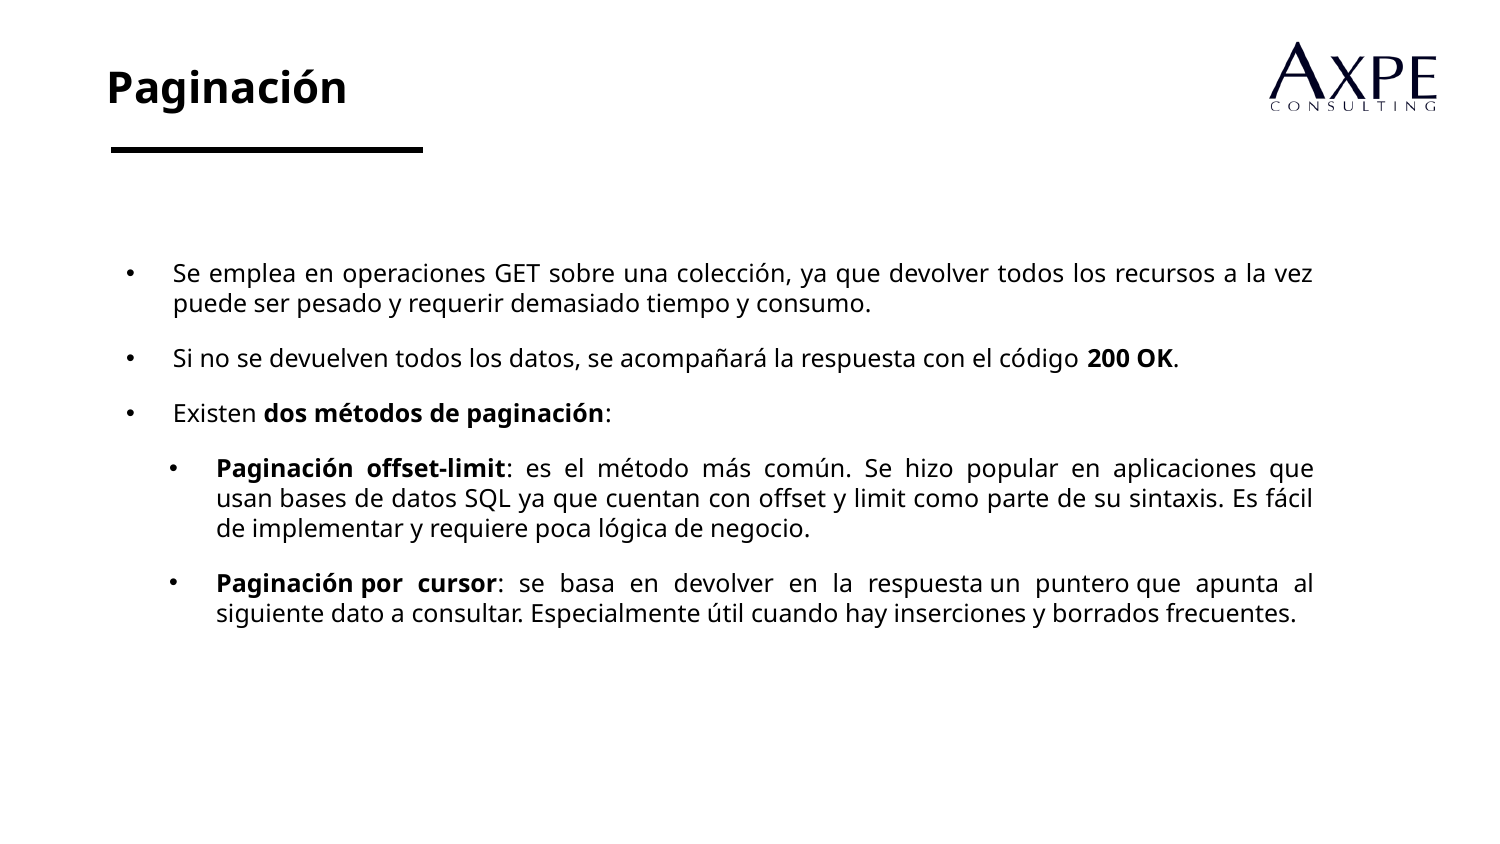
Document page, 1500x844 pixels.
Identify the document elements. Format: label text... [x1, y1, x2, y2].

picture [1257, 40, 1448, 113]
text_box Paginación [91, 36, 1077, 127]
text_box Se emplea en operaciones GET sobre una colección, ya que devolver todos los recursos a la vez puede ser pesado y requerir demasiado tiempo y consumo. Si no se devuelven todos los datos, se acompañará la respuesta con el código 200 OK. Existen dos métodos de paginación: Paginación offset-limit: es el método más común. Se hizo popular en aplicaciones que usan bases de datos SQL ya que cuentan con offset y limit como parte de su sintaxis. Es fácil de implementar y requiere poca lógica de negocio. Paginación por cursor: se basa en devolver en la respuesta un puntero que apunta al siguiente dato a consultar. Especialmente útil cuando hay inserciones y borrados frecuentes. [111, 250, 1331, 635]
